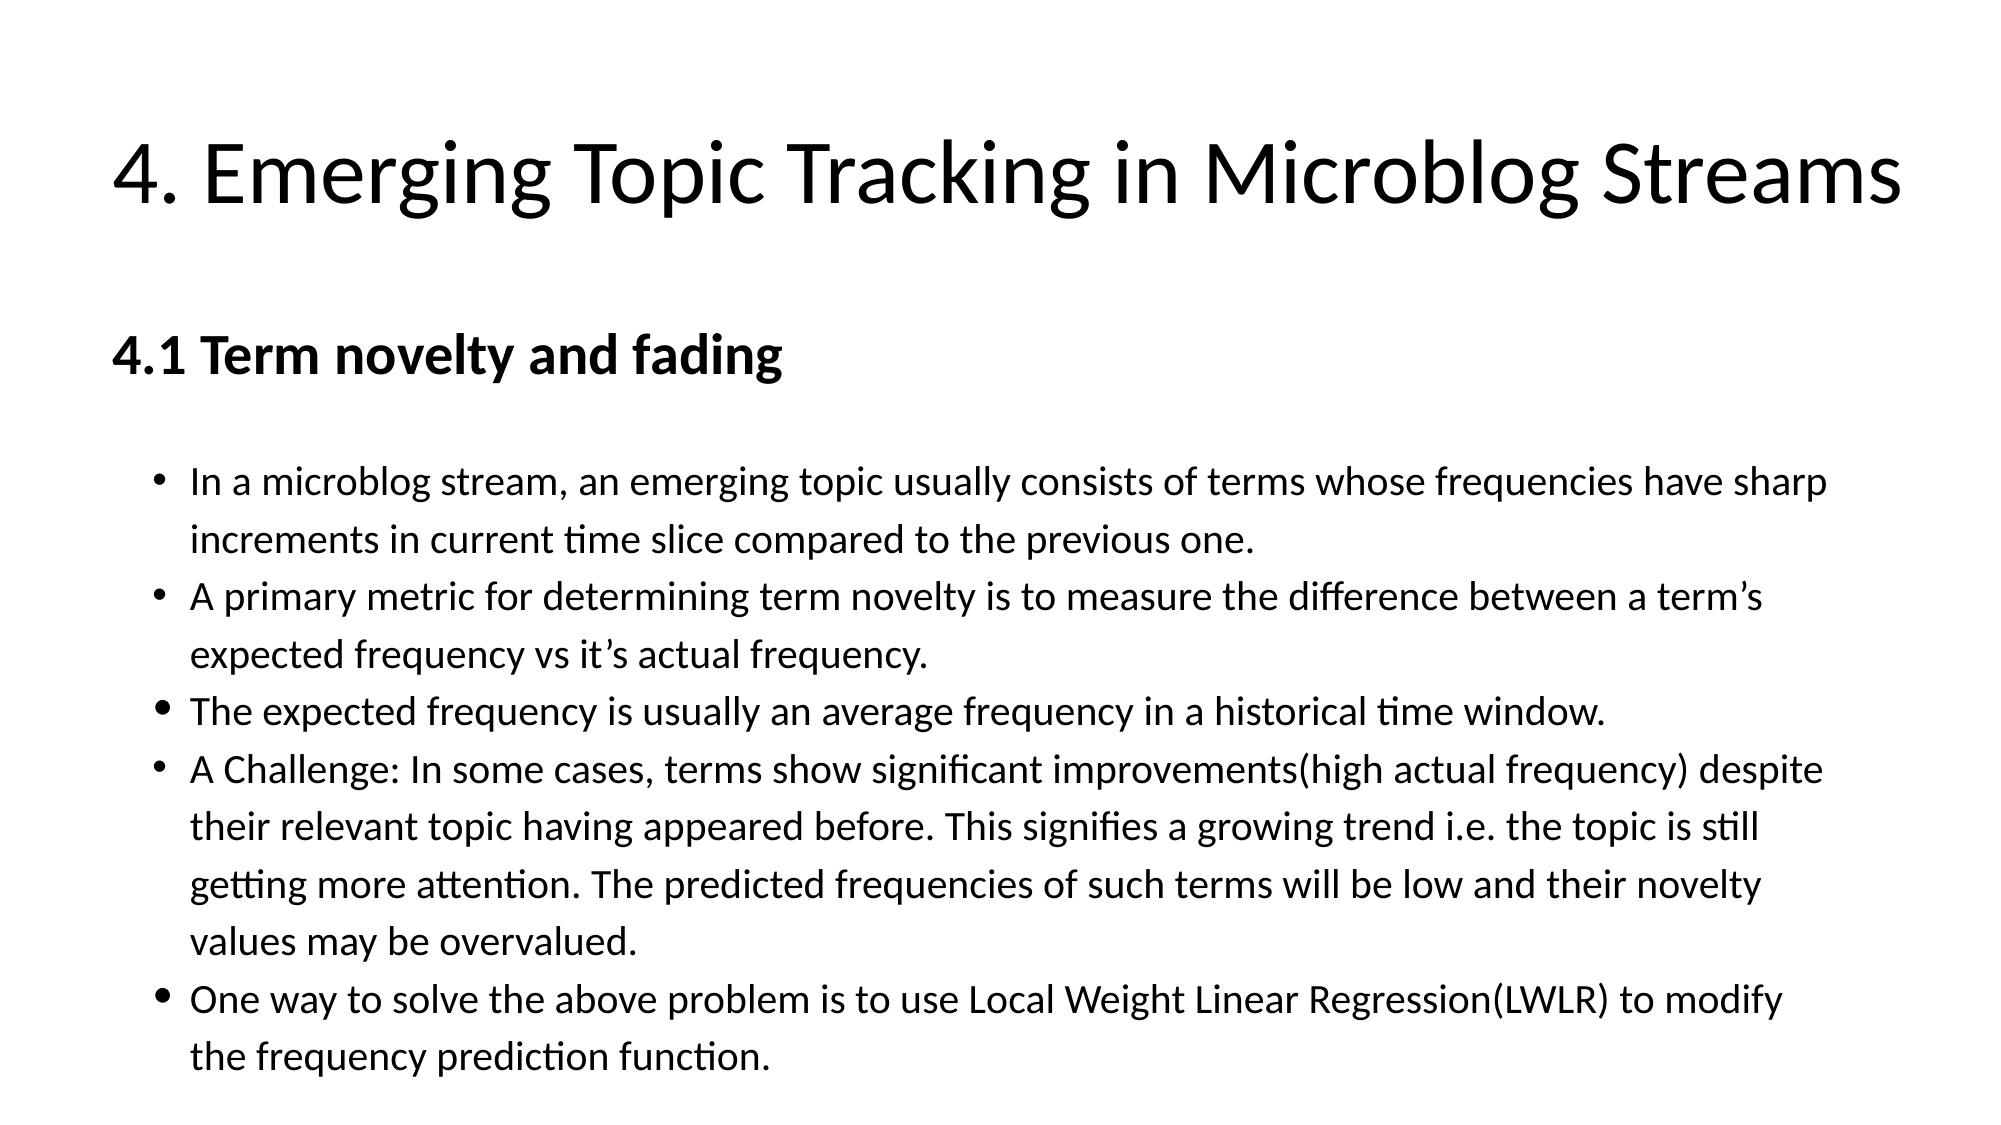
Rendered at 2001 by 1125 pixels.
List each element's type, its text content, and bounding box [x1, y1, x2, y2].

list 4.1 Term novelty and fading [97, 317, 1823, 405]
title 4. Emerging Topic Tracking in Microblog Streams [97, 65, 1936, 283]
text_box In a microblog stream, an emerging topic usually consists of terms whose frequencies have sharp increments in current time slice compared to the previous one. A primary metric for determining term novelty is to measure the difference between a term’s expected frequency vs it’s actual frequency. The expected frequency is usually an average frequency in a historical time window. A Challenge: In some cases, terms show significant improvements(high actual frequency) despite their relevant topic having appeared before. This signifies a growing trend i.e. the topic is still getting more attention. The predicted frequencies of such terms will be low and their novelty values may be overvalued. One way to solve the above problem is to use Local Weight Linear Regression(LWLR) to modify the frequency prediction function. [137, 438, 1863, 1076]
